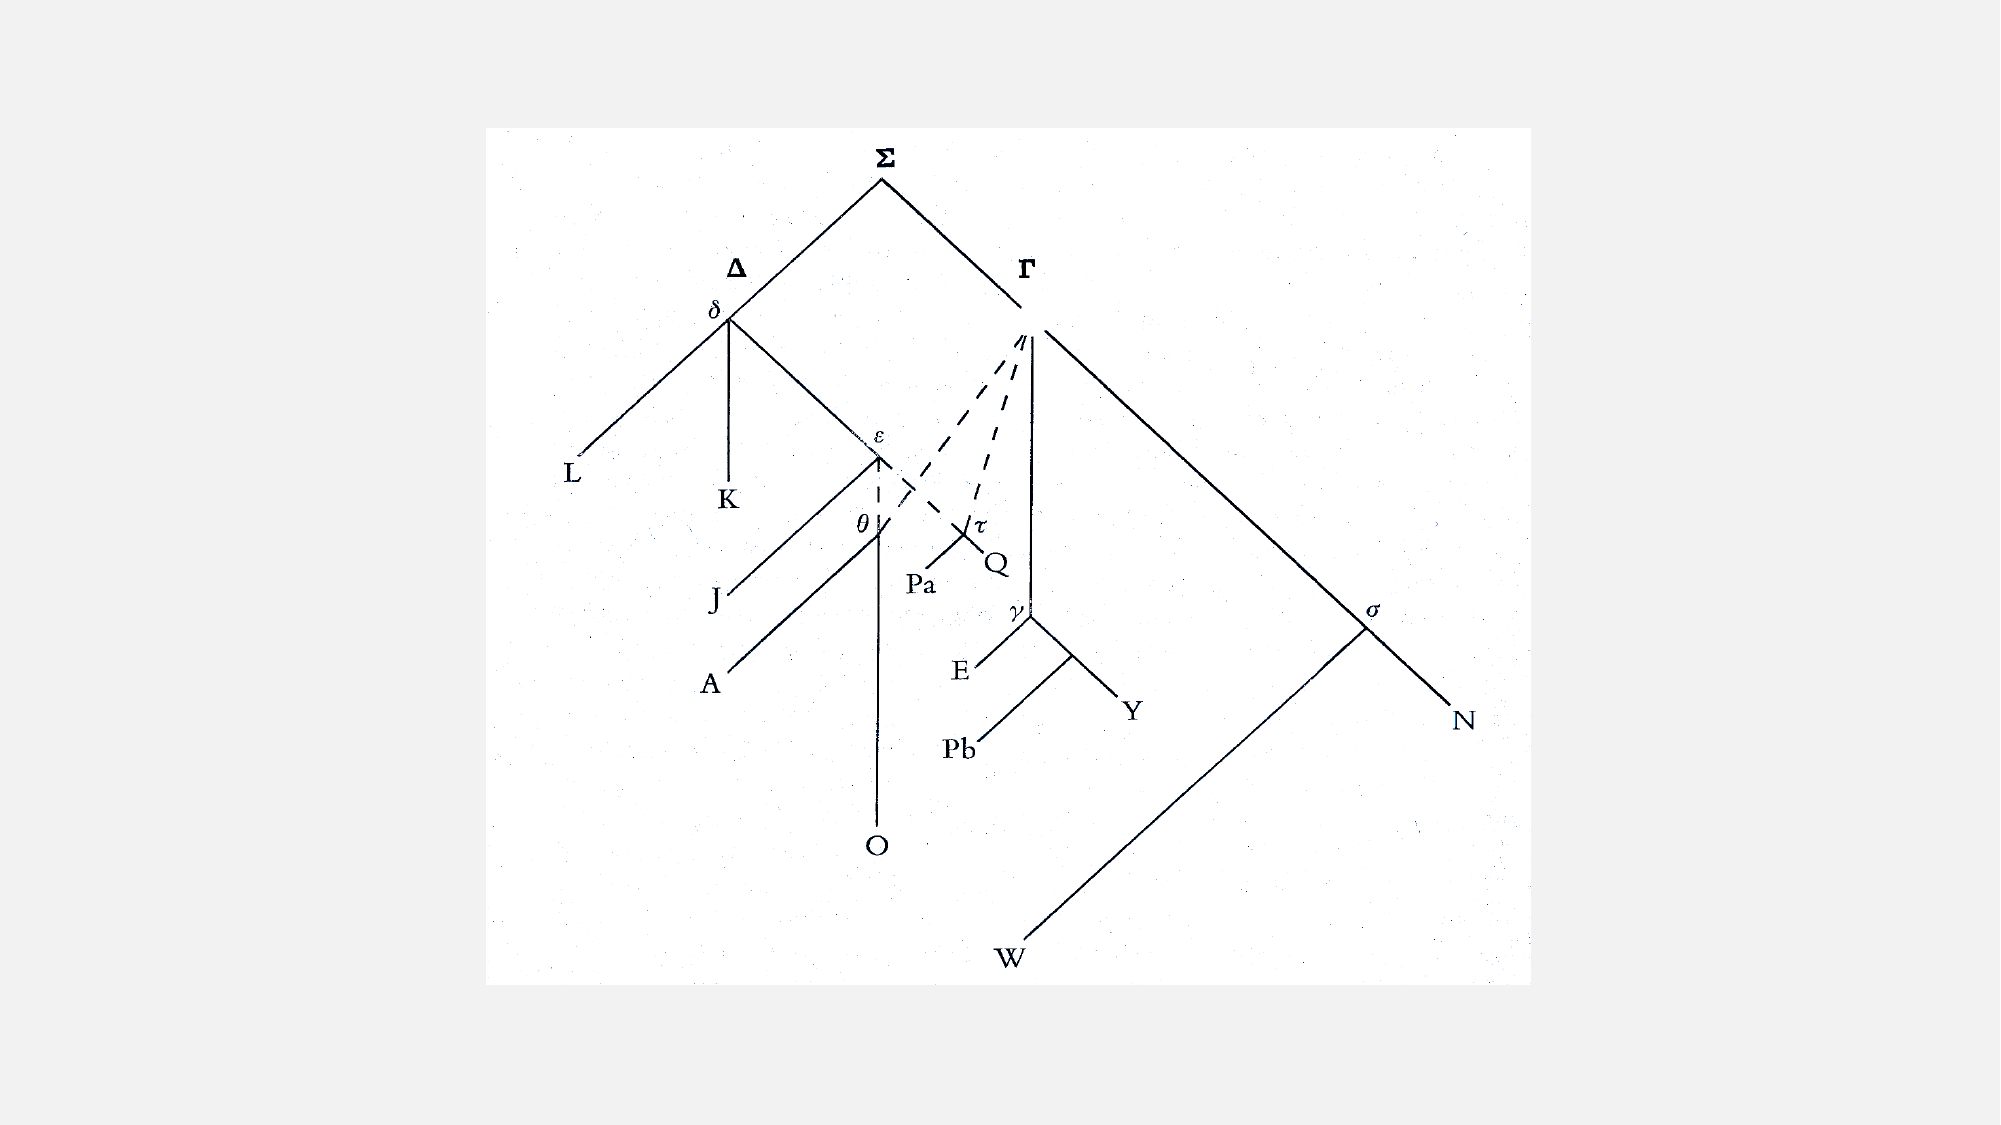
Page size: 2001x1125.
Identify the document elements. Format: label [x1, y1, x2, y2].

picture [486, 128, 1531, 985]
